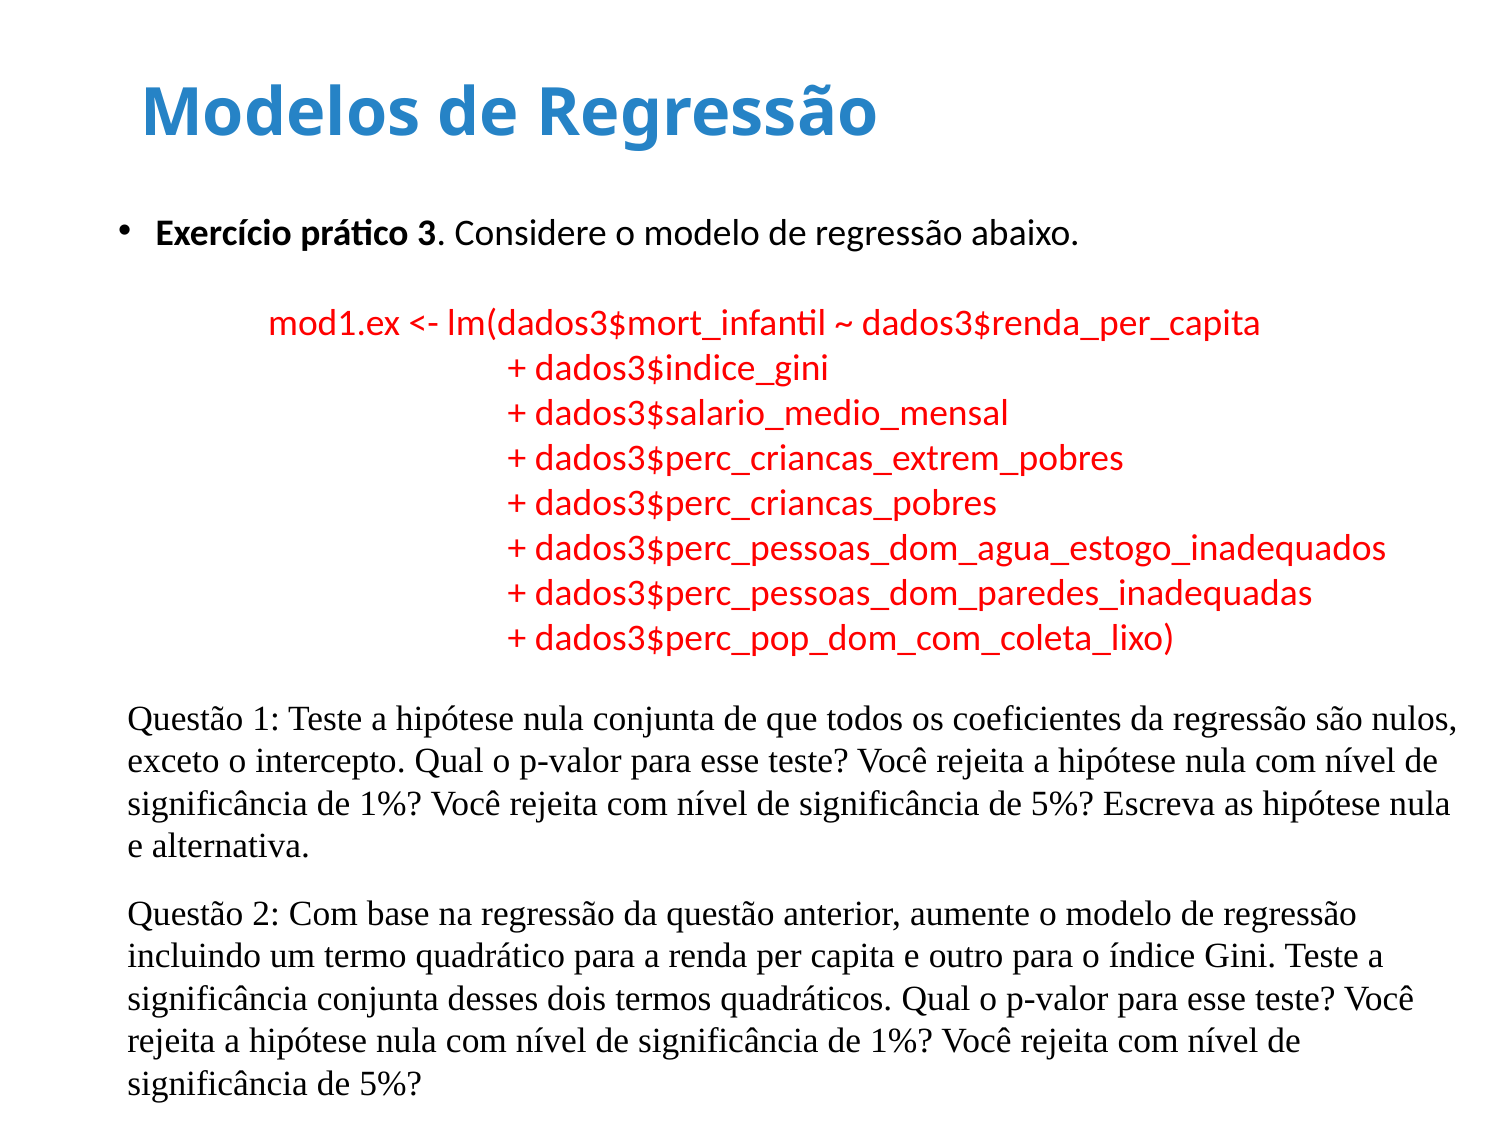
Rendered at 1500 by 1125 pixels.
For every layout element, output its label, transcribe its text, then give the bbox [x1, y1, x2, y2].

list Exercício prático 3. Considere o modelo de regressão abaixo. mod1.ex <- lm(dados3$mort_infantil ~ dados3$renda_per_capita + dados3$indice_gini + dados3$salario_medio_mensal + dados3$perc_criancas_extrem_pobres + dados3$perc_criancas_pobres + dados3$perc_pessoas_dom_agua_estogo_inadequados + dados3$perc_pessoas_dom_paredes_inadequadas + dados3$perc_pop_dom_com_coleta_lixo) [103, 200, 1425, 687]
text_box Questão 1: Teste a hipótese nula conjunta de que todos os coeficientes da regressão são nulos, exceto o intercepto. Qual o p-valor para esse teste? Você rejeita a hipótese nula com nível de significância de 1%? Você rejeita com nível de significância de 5%? Escreva as hipótese nula e alternativa. Questão 2: Com base na regressão da questão anterior, aumente o modelo de regressão incluindo um termo quadrático para a renda per capita e outro para o índice Gini. Teste a significância conjunta desses dois termos quadráticos. Qual o p-valor para esse teste? Você rejeita a hipótese nula com nível de significância de 1%? Você rejeita com nível de significância de 5%? [37, 687, 1475, 1110]
title Modelos de Regressão [125, 75, 1096, 152]
